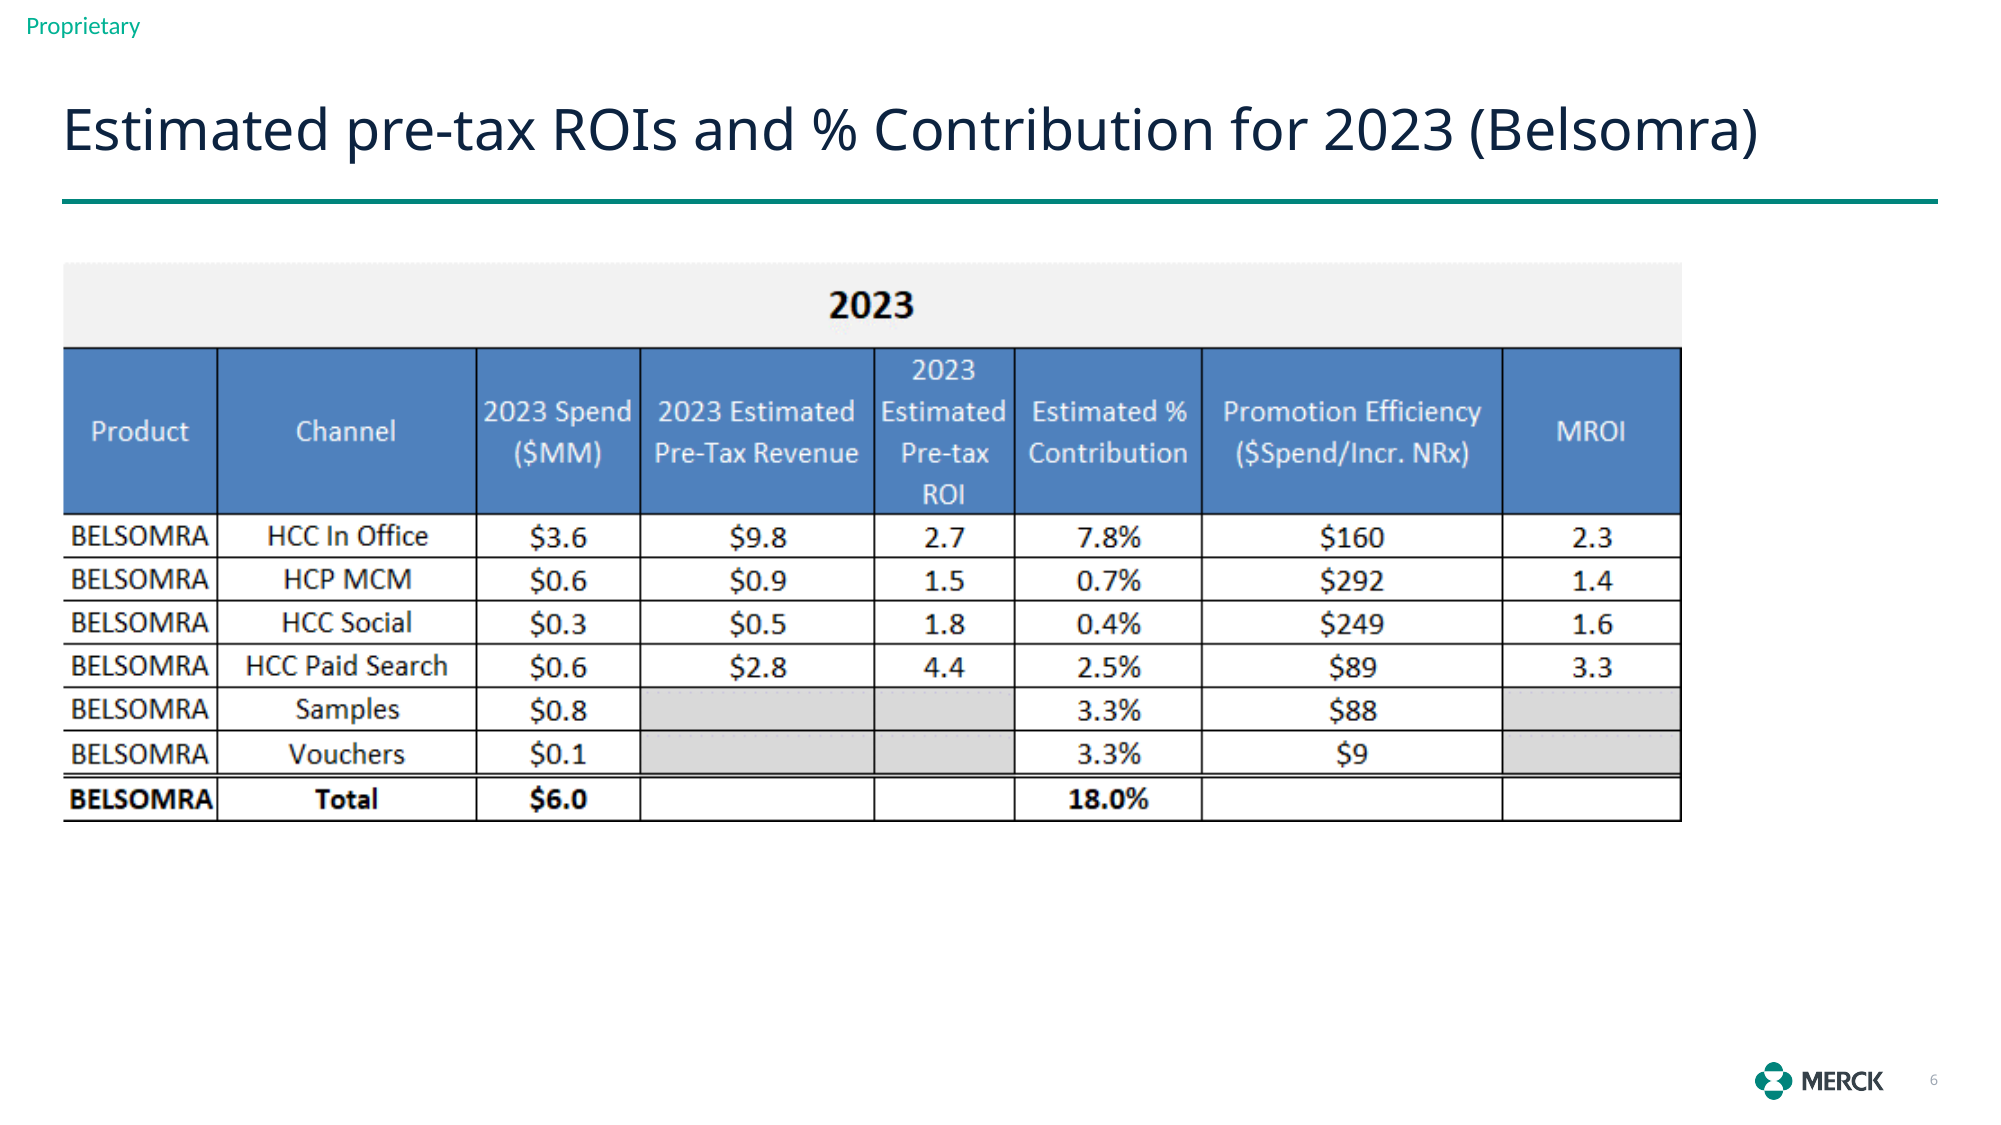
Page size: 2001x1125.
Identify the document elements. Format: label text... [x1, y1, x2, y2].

picture [1740, 1043, 1899, 1119]
picture [61, 261, 1682, 822]
title Estimated pre-tax ROIs and % Contribution for 2023 (Belsomra) [62, 62, 1939, 202]
slide_number 6 [1900, 1062, 1938, 1099]
